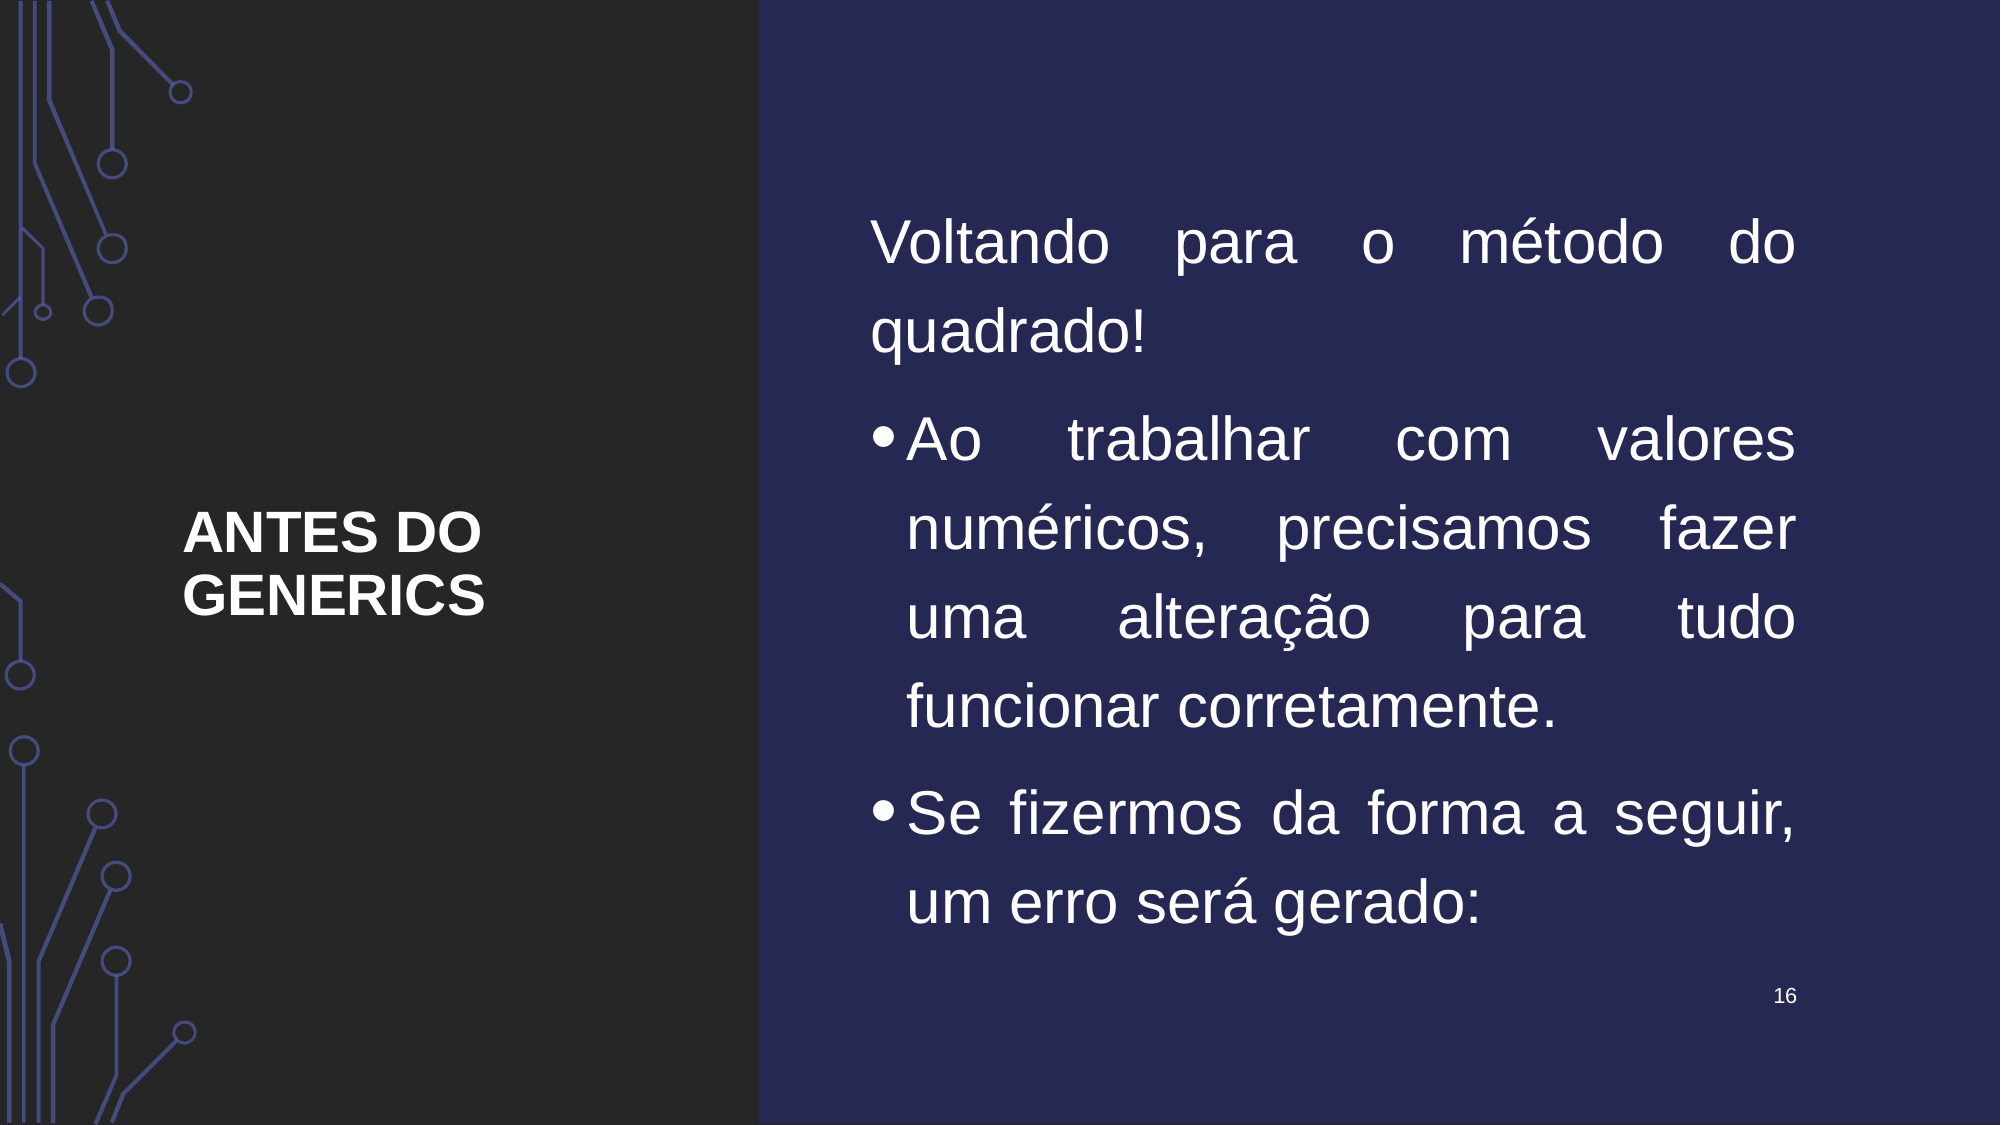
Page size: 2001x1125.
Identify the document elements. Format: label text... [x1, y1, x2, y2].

list Voltando para o método do quadrado! Ao trabalhar com valores numéricos, precisamos fazer uma alteração para tudo funcionar corretamente. Se fizermos da forma a seguir, um erro será gerado: [855, 179, 1813, 950]
slide_number 16 [1685, 965, 1813, 1025]
title Antes do GENERICS [199, 179, 670, 950]
text_box [199, 0, 2000, 1125]
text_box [0, 0, 199, 1125]
text_box [758, 0, 2000, 1124]
